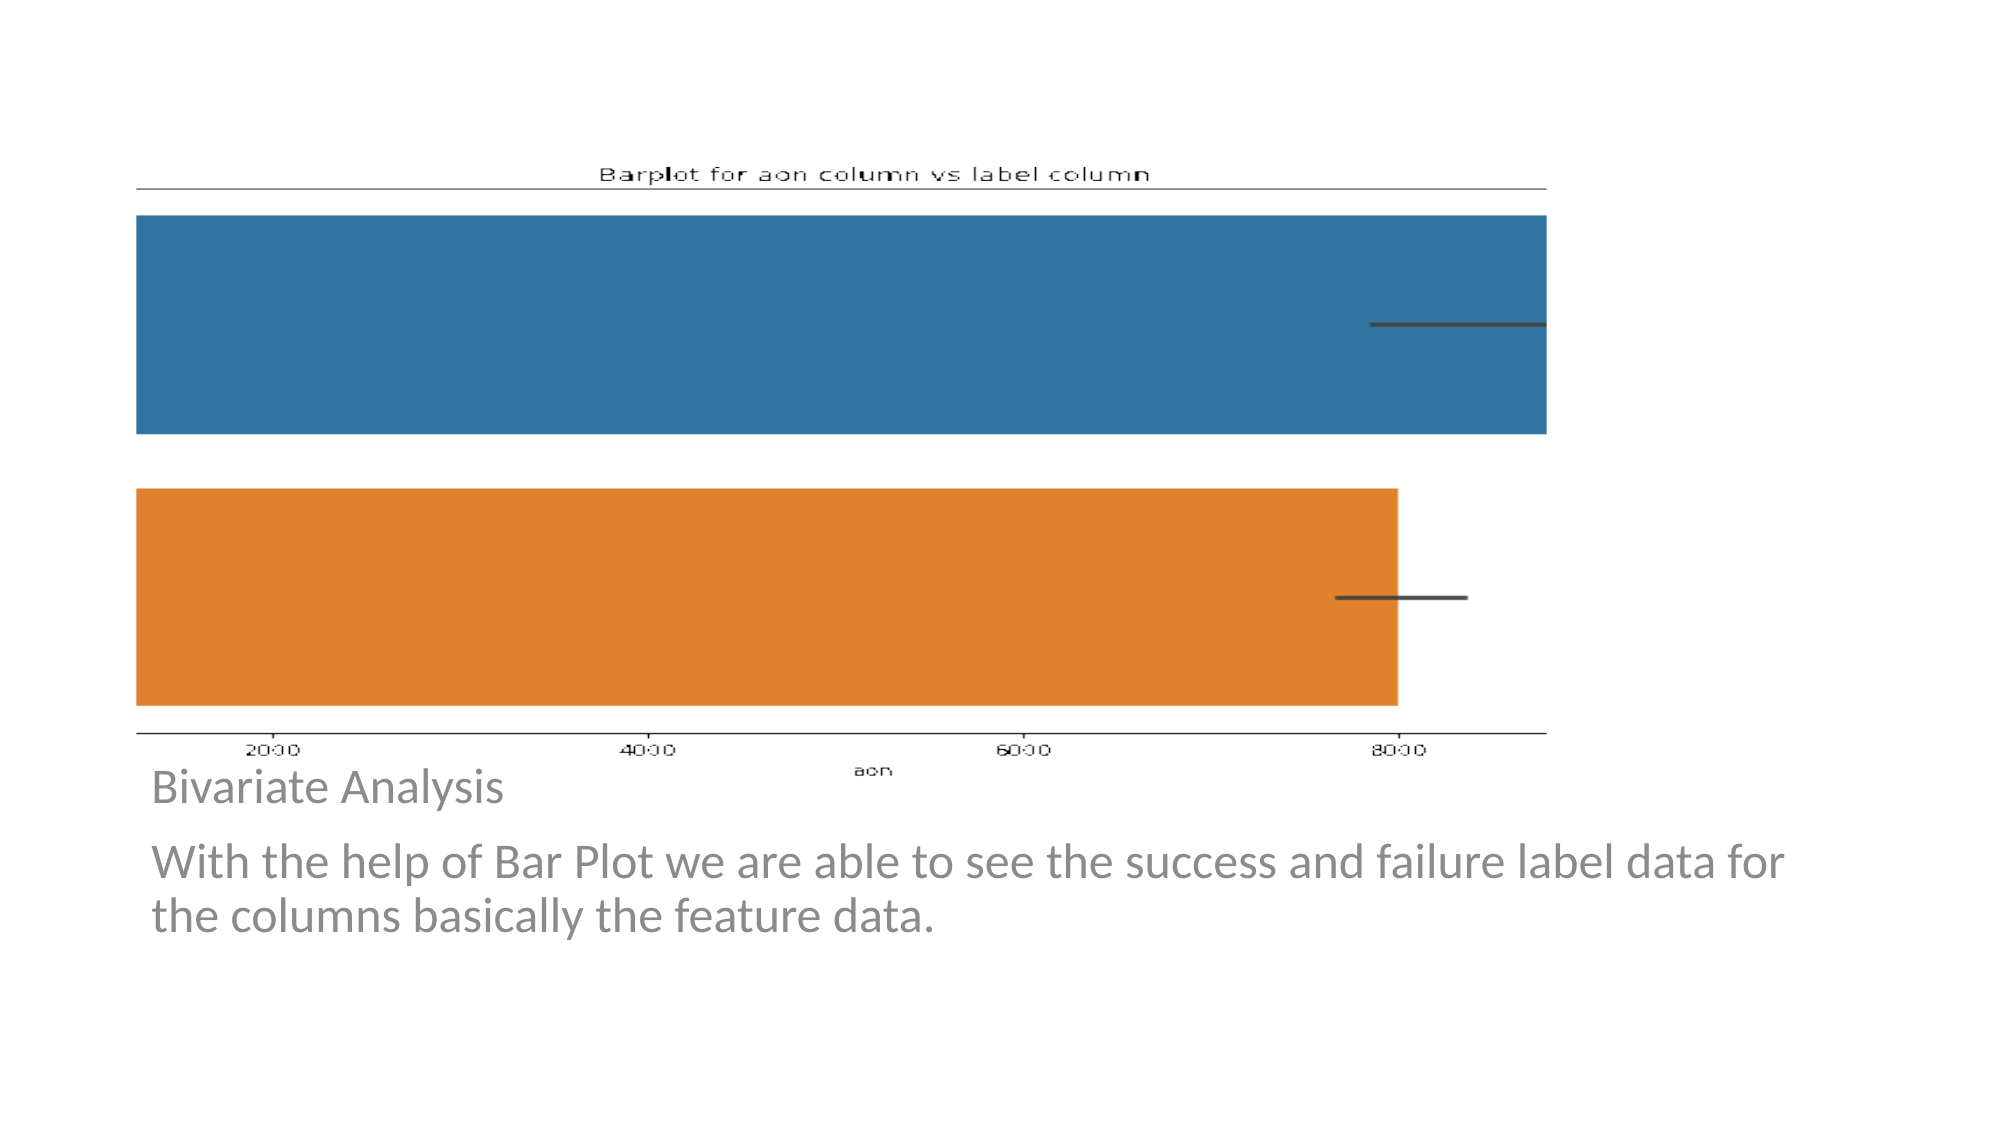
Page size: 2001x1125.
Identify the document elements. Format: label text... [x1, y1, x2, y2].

picture [136, 157, 1547, 789]
list Bivariate Analysis With the help of Bar Plot we are able to see the success and failure label data for the columns basically the feature data. [136, 752, 1862, 999]
